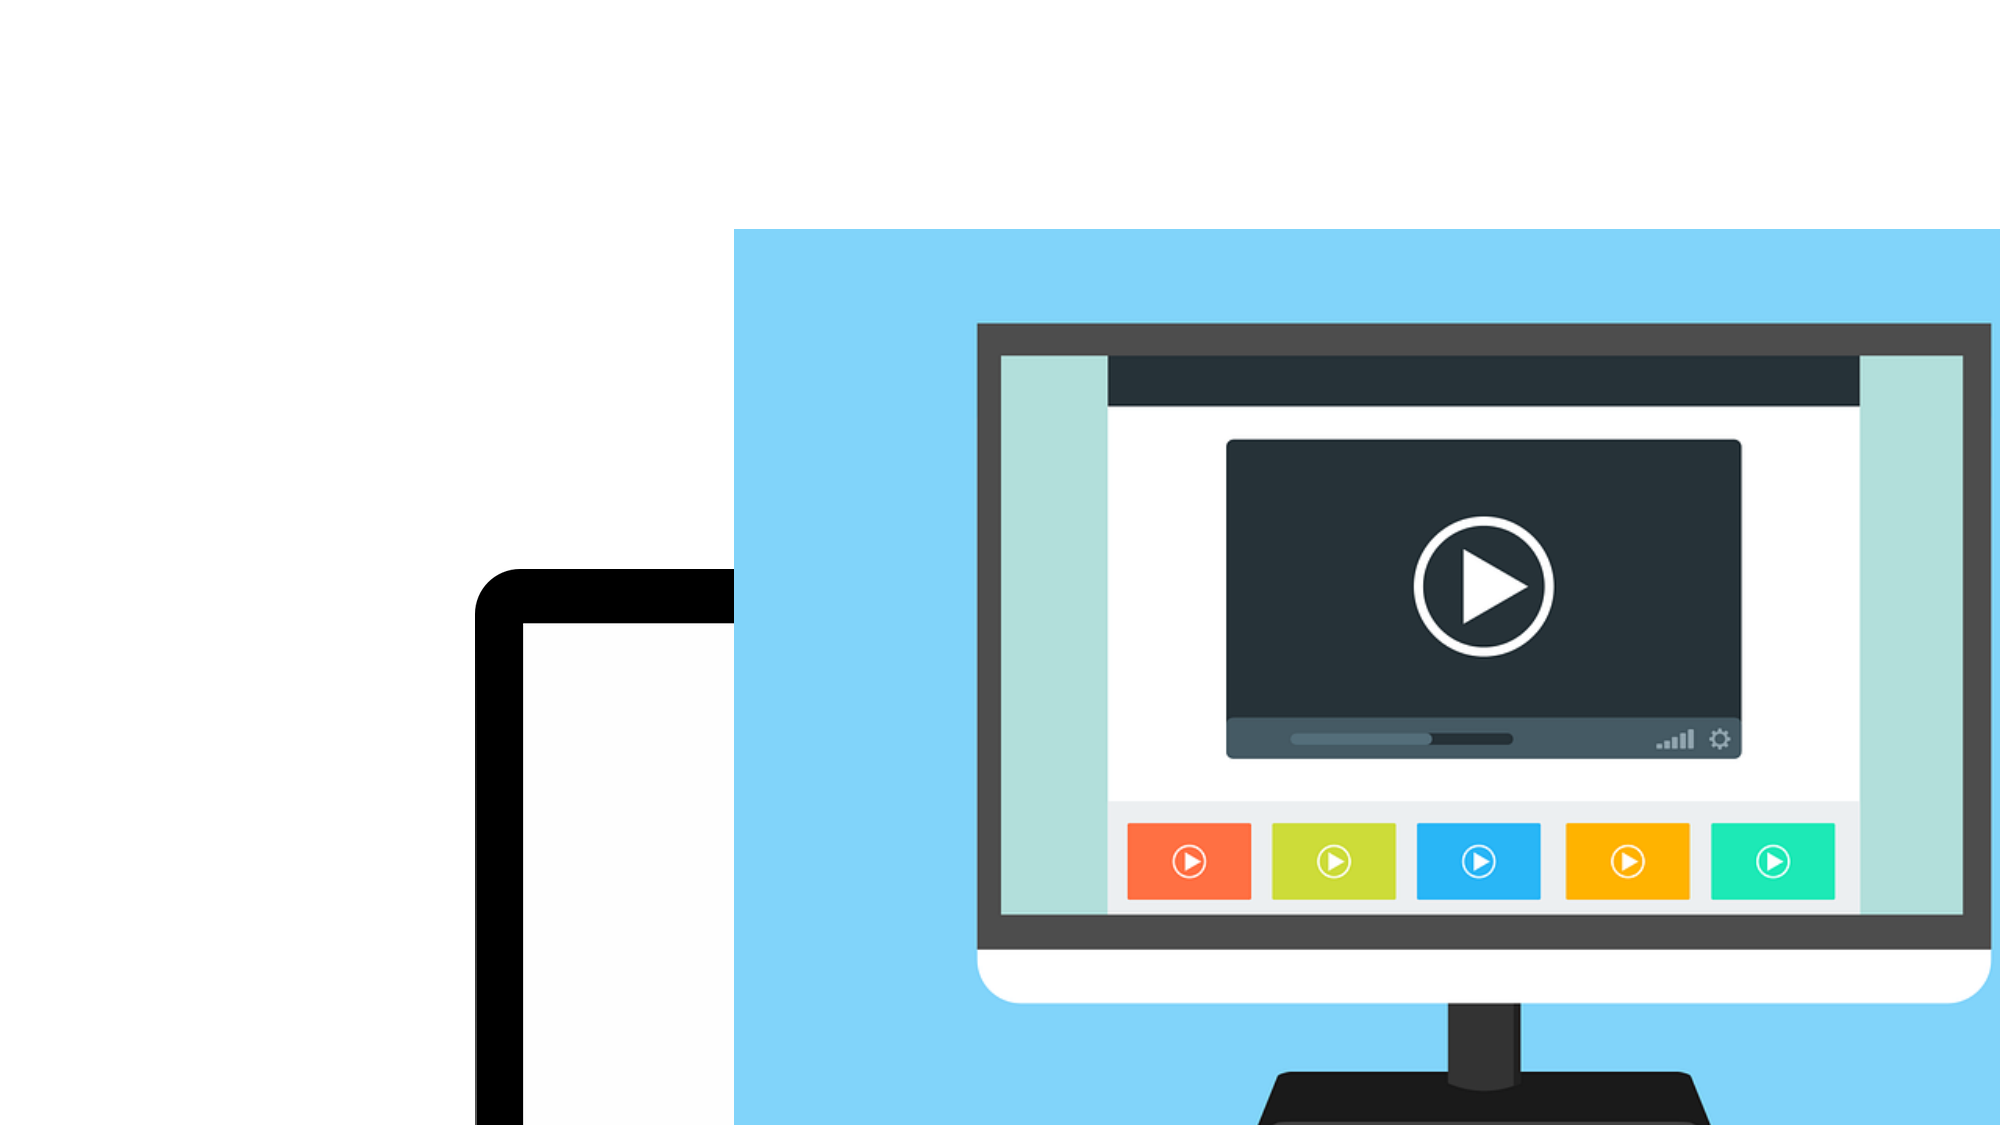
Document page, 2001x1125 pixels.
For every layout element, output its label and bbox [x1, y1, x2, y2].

picture [475, 229, 2000, 1125]
